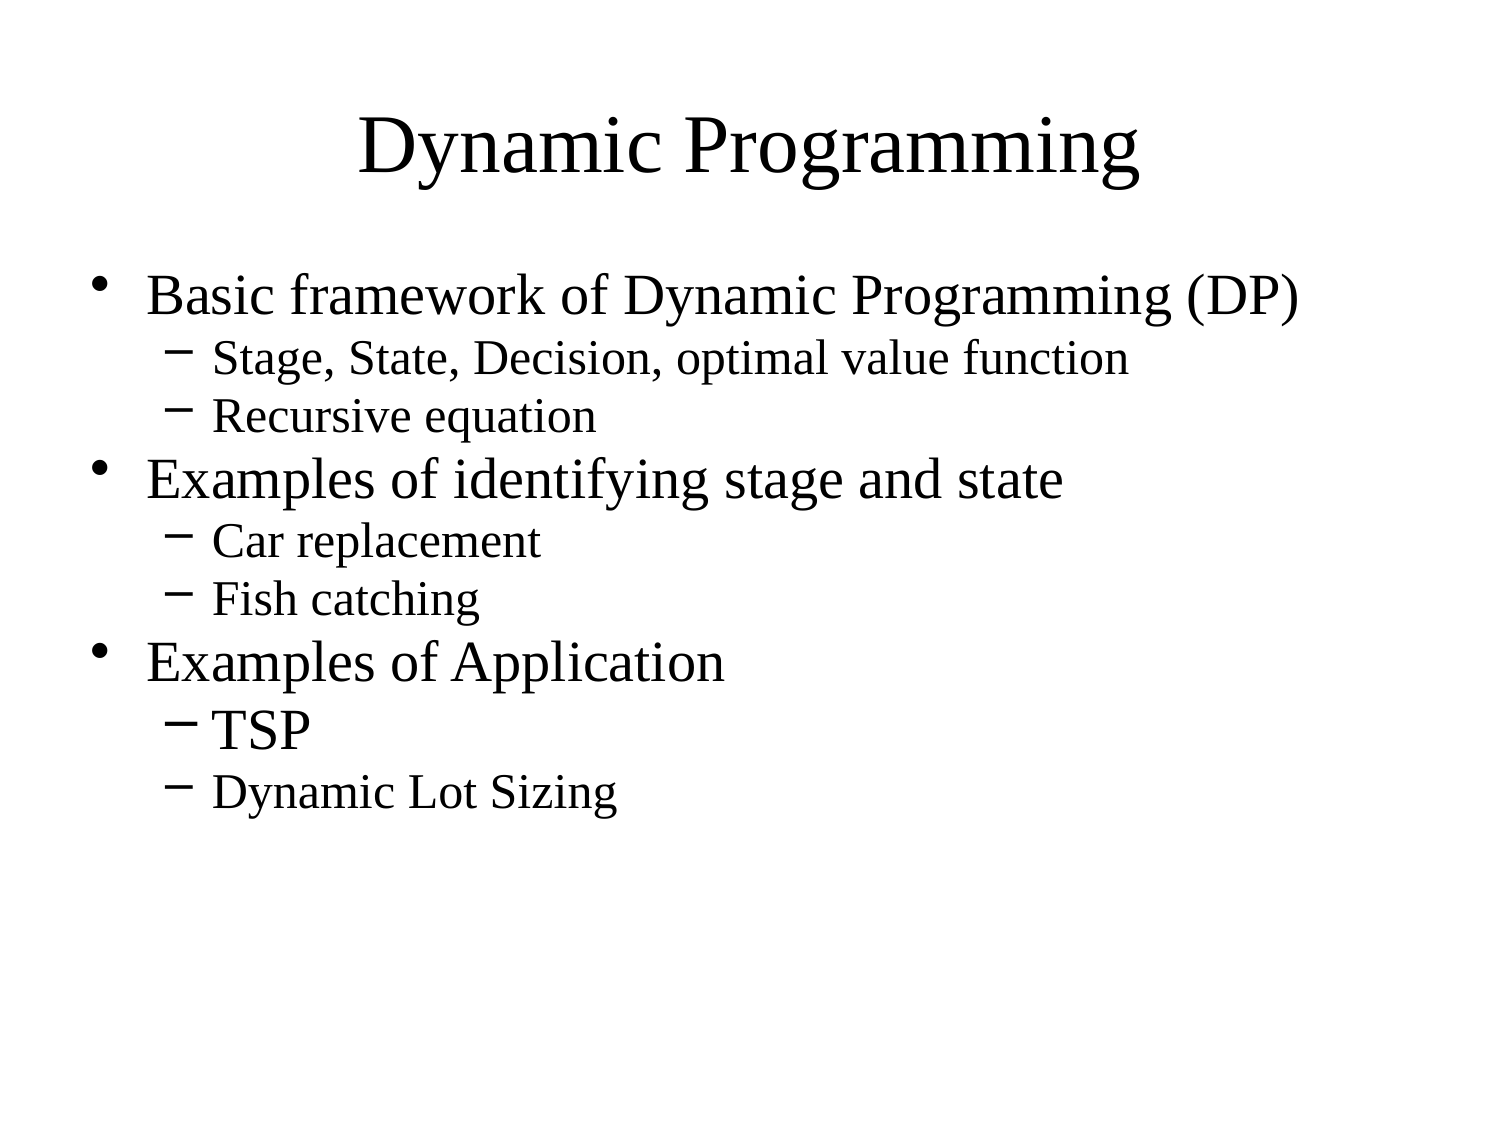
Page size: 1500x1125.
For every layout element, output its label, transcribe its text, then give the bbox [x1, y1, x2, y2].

title Dynamic Programming [75, 45, 1425, 233]
list Basic framework of Dynamic Programming (DP) Stage, State, Decision, optimal value function Recursive equation Examples of identifying stage and state Car replacement Fish catching Examples of Application TSP Dynamic Lot Sizing [75, 262, 1425, 1005]
